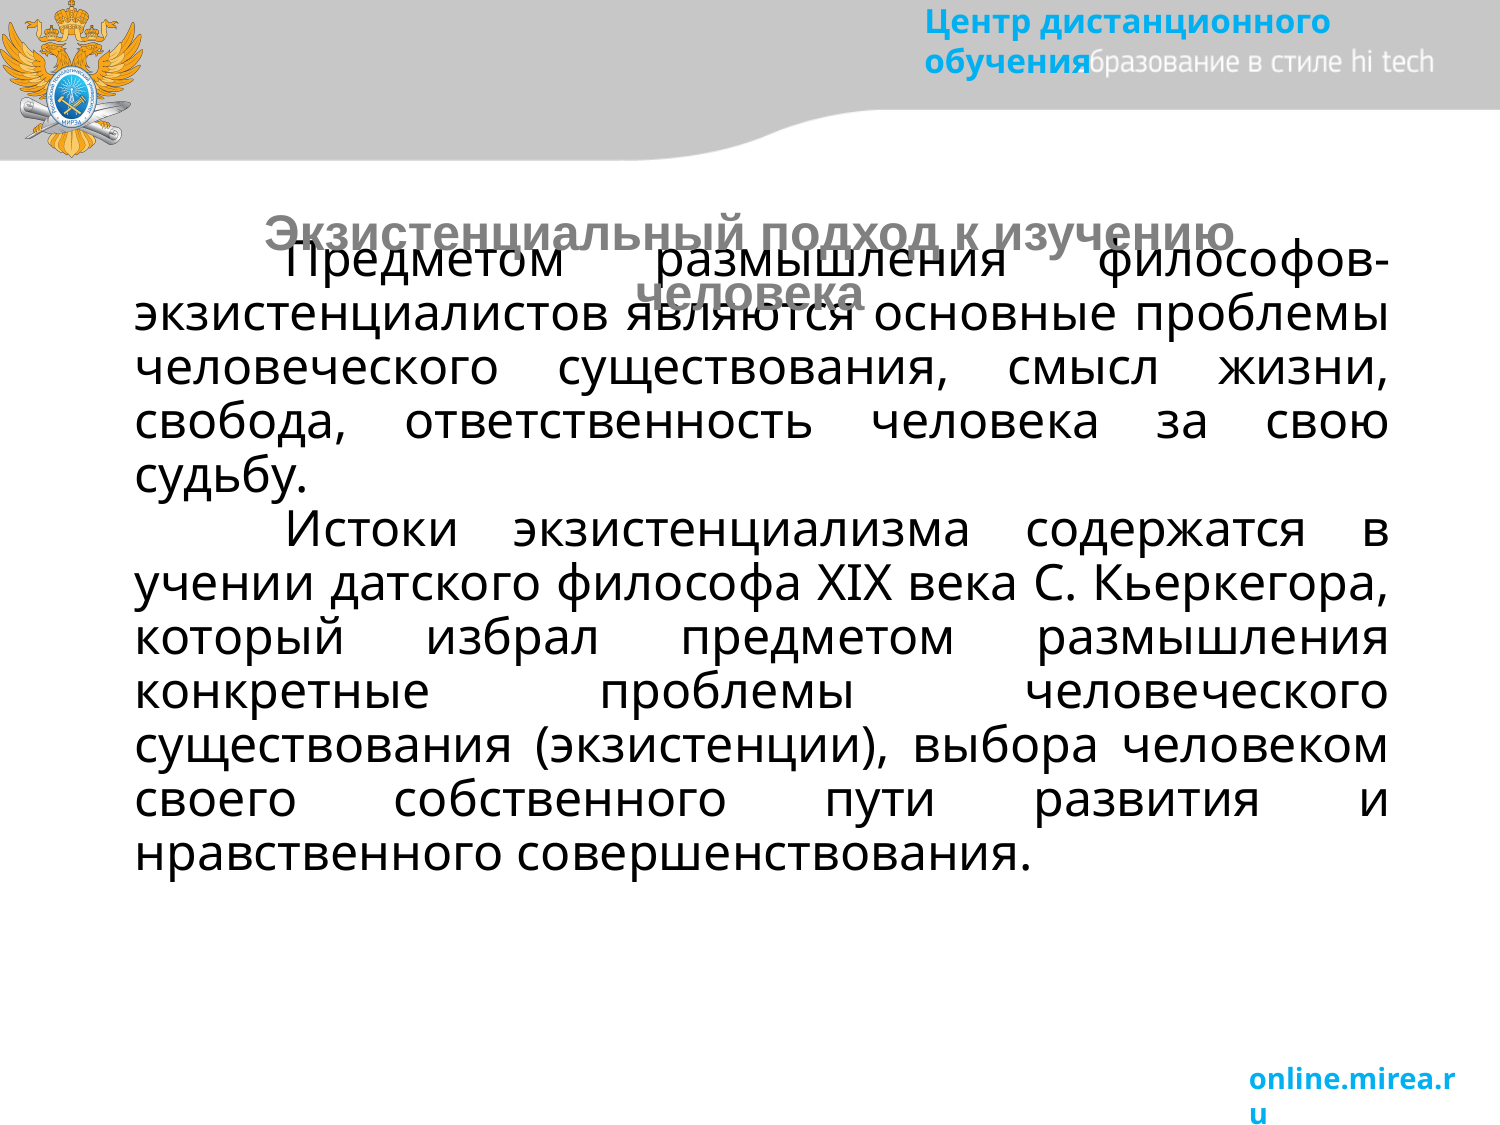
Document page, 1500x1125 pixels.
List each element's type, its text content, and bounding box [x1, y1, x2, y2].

title Предметом размышления философов-экзистенциалистов являются основные проблемы человеческого существования, смысл жизни, свобода, ответственность человека за свою судьбу. Истоки экзистенциализма содержатся в учении датского философа ХIХ века С. Кьеркегора, который избрал предметом размышления конкретные проблемы человеческого существования (экзистенции), выбора человеком своего собственного пути развития и нравственного совершенствования. [120, 337, 1406, 889]
subtitle Экзистенциальный подход к изучению человека [187, 193, 1313, 270]
picture [0, 0, 143, 158]
